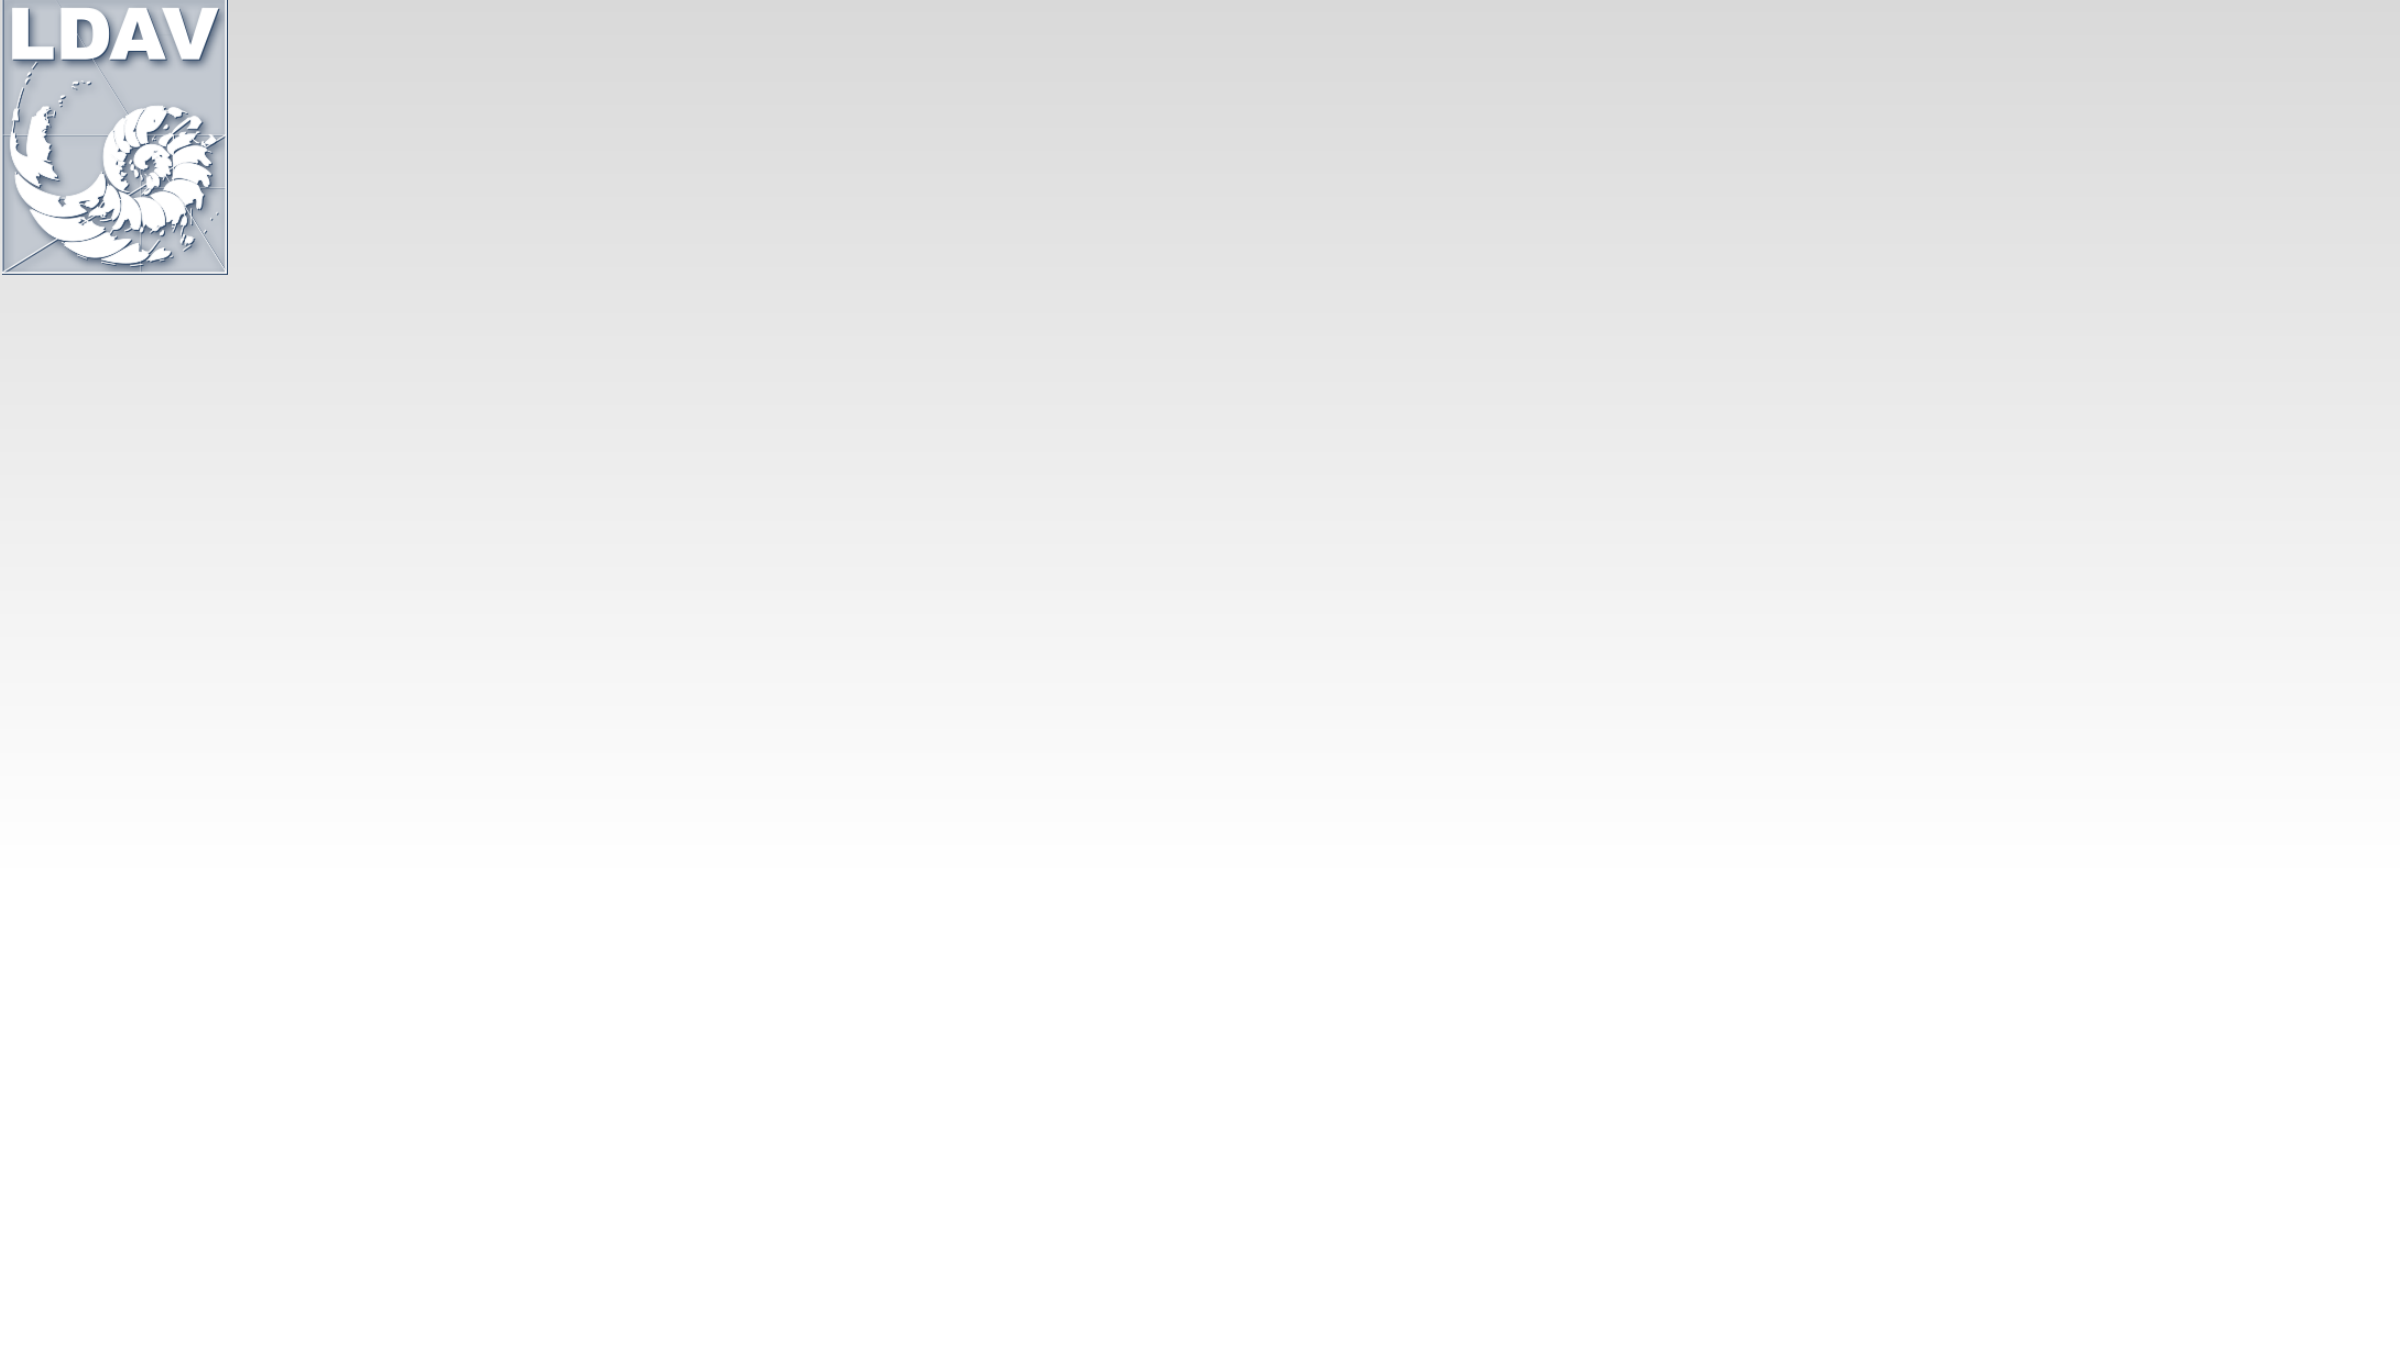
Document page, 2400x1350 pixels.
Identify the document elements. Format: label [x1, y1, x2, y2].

picture [1, 0, 228, 275]
